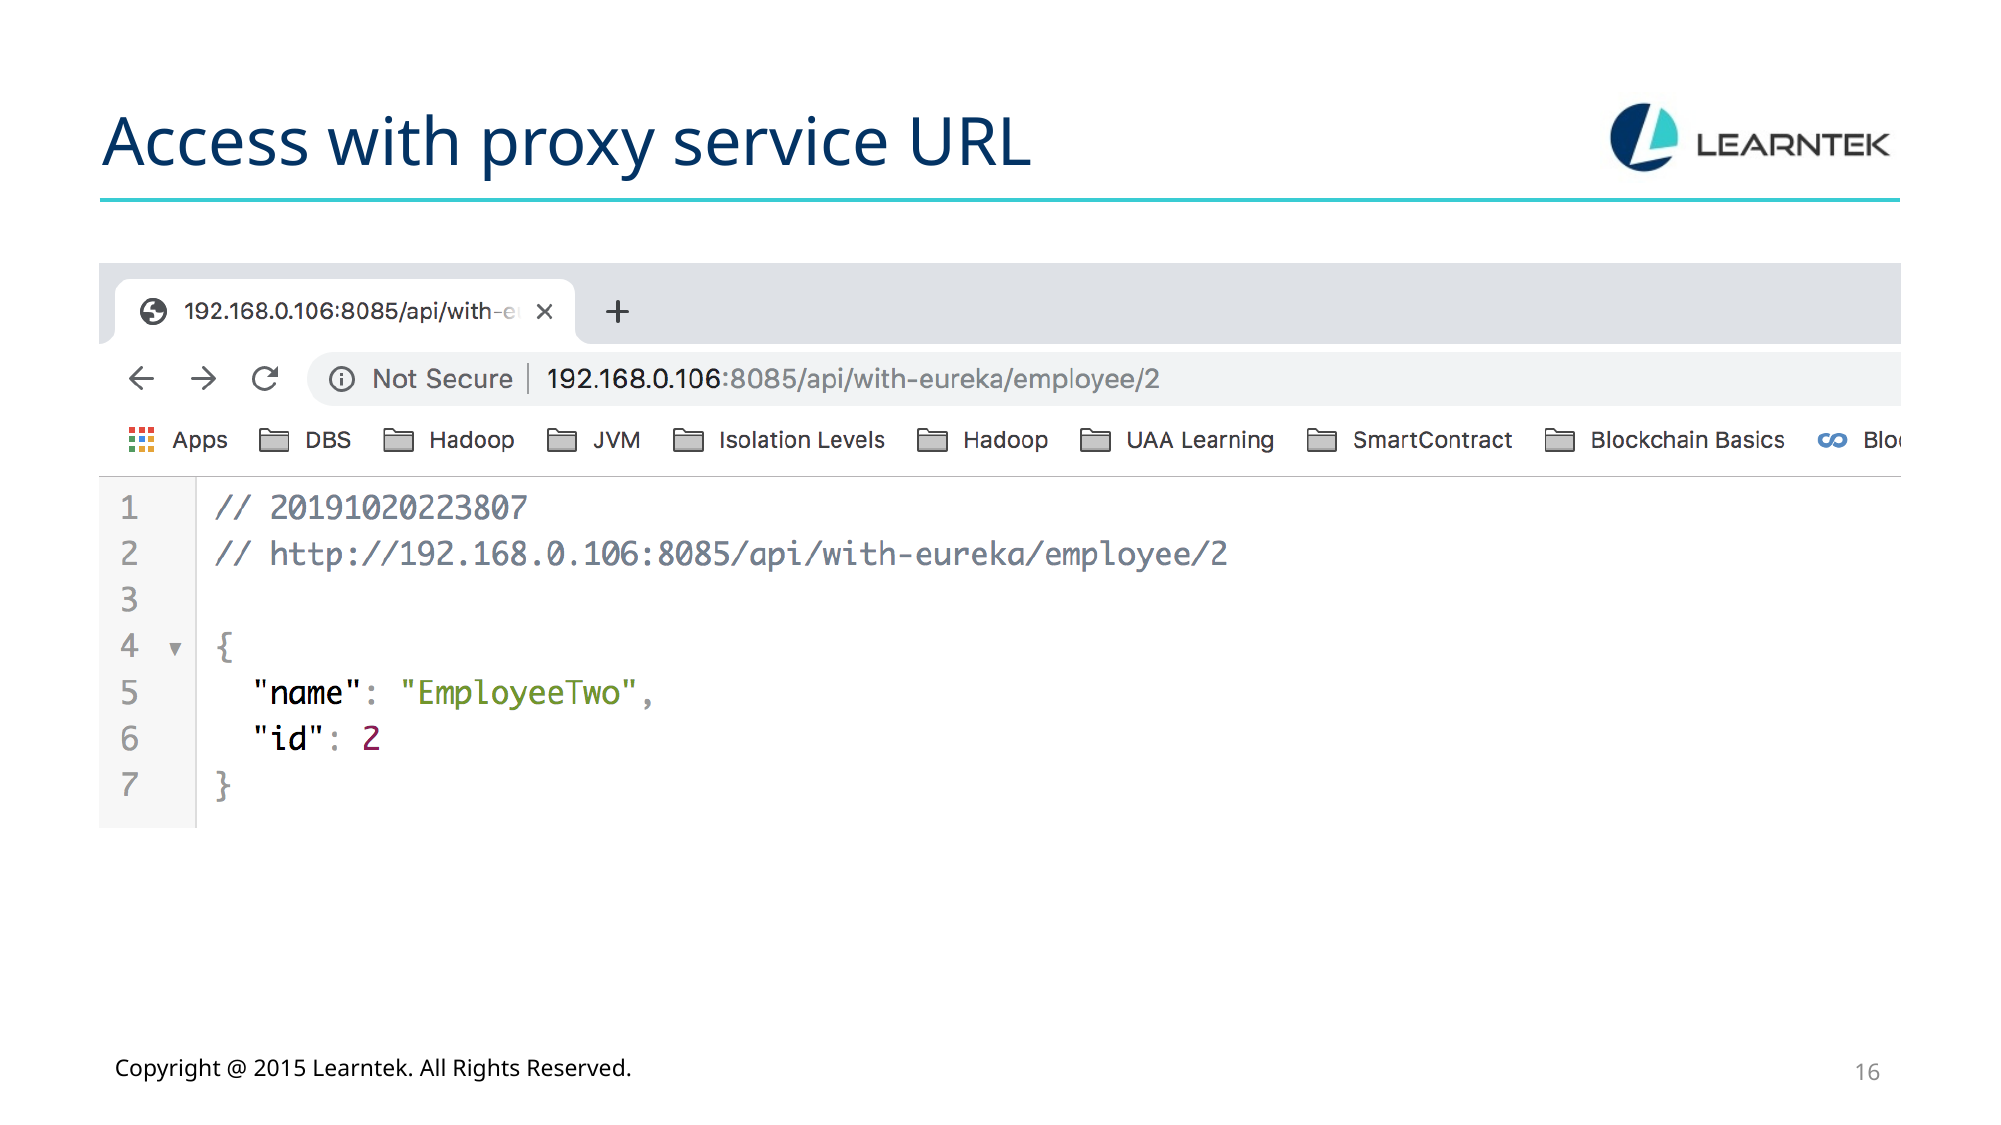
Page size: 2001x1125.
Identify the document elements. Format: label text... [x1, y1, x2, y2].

title Access with proxy service URL [87, 20, 1513, 188]
slide_number 16 [1708, 1050, 1896, 1096]
picture [1600, 92, 1901, 183]
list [99, 263, 1901, 828]
footer Copyright @ 2015 Learntek. All Rights Reserved. [99, 1044, 1138, 1090]
